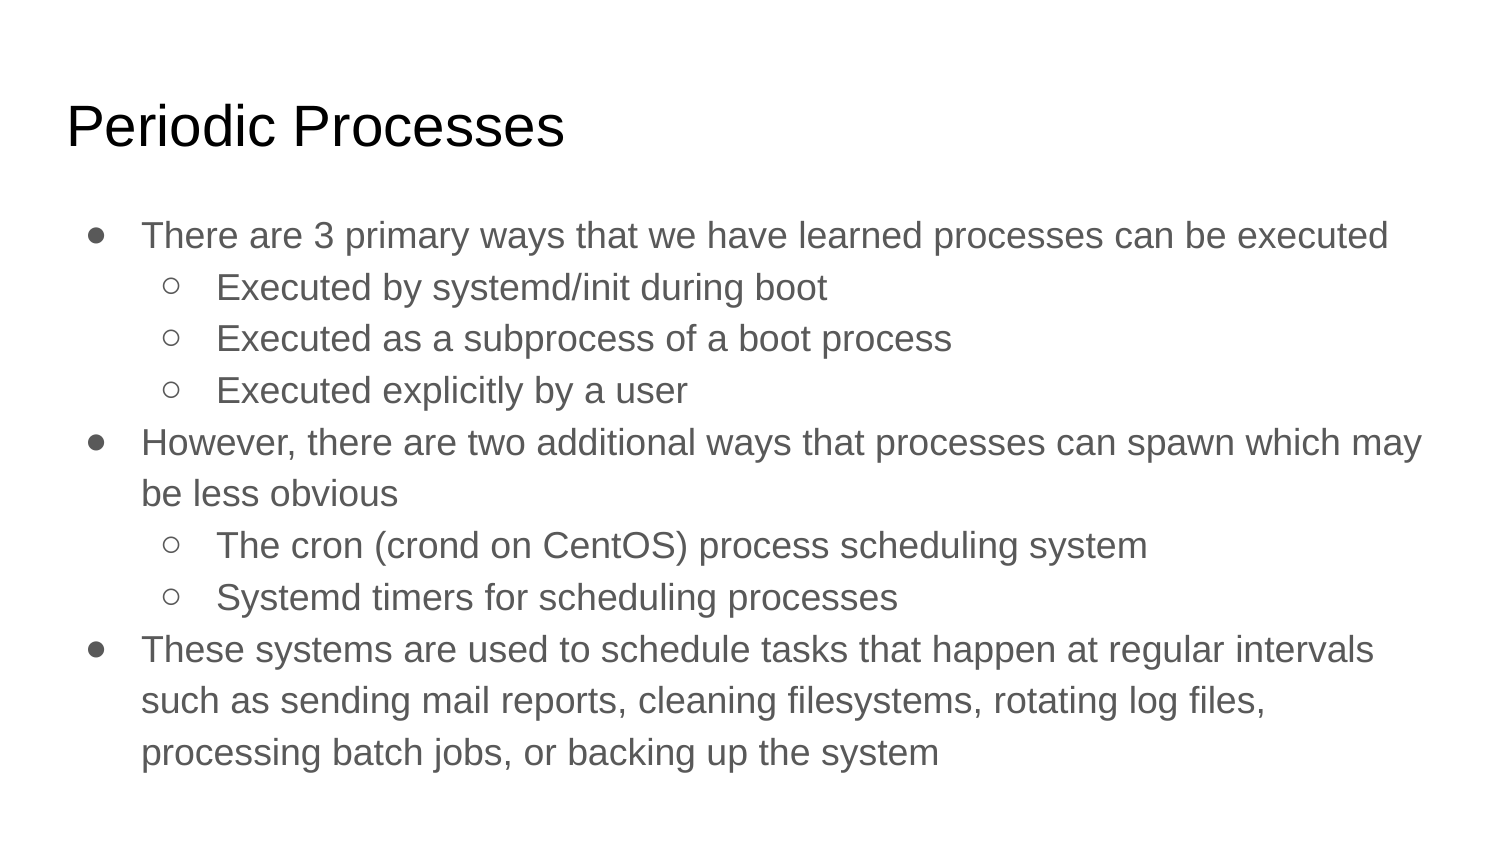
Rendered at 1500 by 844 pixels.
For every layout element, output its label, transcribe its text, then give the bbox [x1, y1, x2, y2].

list There are 3 primary ways that we have learned processes can be executed Executed by systemd/init during boot Executed as a subprocess of a boot process Executed explicitly by a user However, there are two additional ways that processes can spawn which may be less obvious The cron (crond on CentOS) process scheduling system Systemd timers for scheduling processes These systems are used to schedule tasks that happen at regular intervals such as sending mail reports, cleaning filesystems, rotating log files, processing batch jobs, or backing up the system [51, 189, 1449, 750]
title Periodic Processes [51, 72, 1449, 167]
